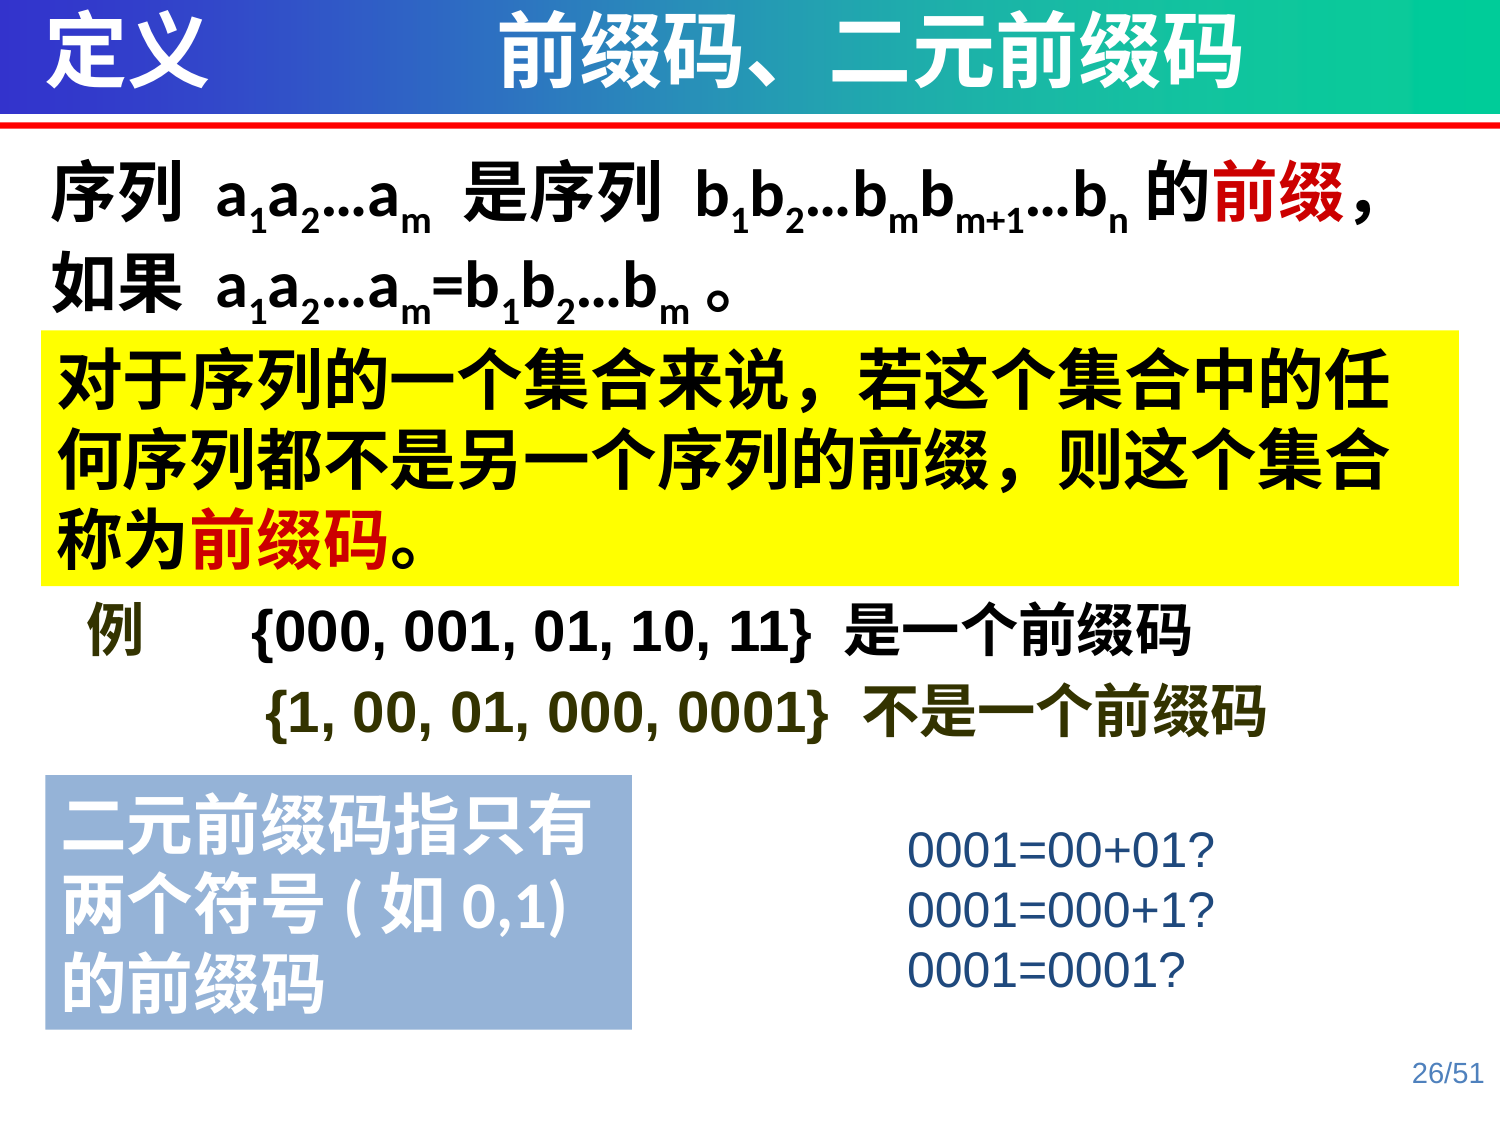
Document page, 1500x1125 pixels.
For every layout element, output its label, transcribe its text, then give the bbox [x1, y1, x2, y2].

title 定义 前缀码、二元前缀码 [29, 0, 1380, 101]
text_box 0001=00+01? 0001=000+1? 0001=0001? [892, 810, 1231, 1006]
text_box 序列 a1a2…am 是序列 b1b2…bmbm+1…bn的前缀，如果 a1a2…am=b1b2…bm。 [35, 142, 1483, 340]
text_box 二元前缀码指只有两个符号(如0,1)的前缀码 [45, 775, 632, 1030]
list 对于序列的一个集合来说，若这个集合中的任何序列都不是另一个序列的前缀，则这个集合称为前缀码。 [41, 340, 1459, 587]
text_box 例 {000, 001, 01, 10, 11} 是一个前缀码 {1, 00, 01, 000, 0001} 不是一个前缀码 [71, 585, 1295, 752]
picture [0, 0, 1500, 114]
slide_number 26/51 [1149, 1046, 1500, 1125]
